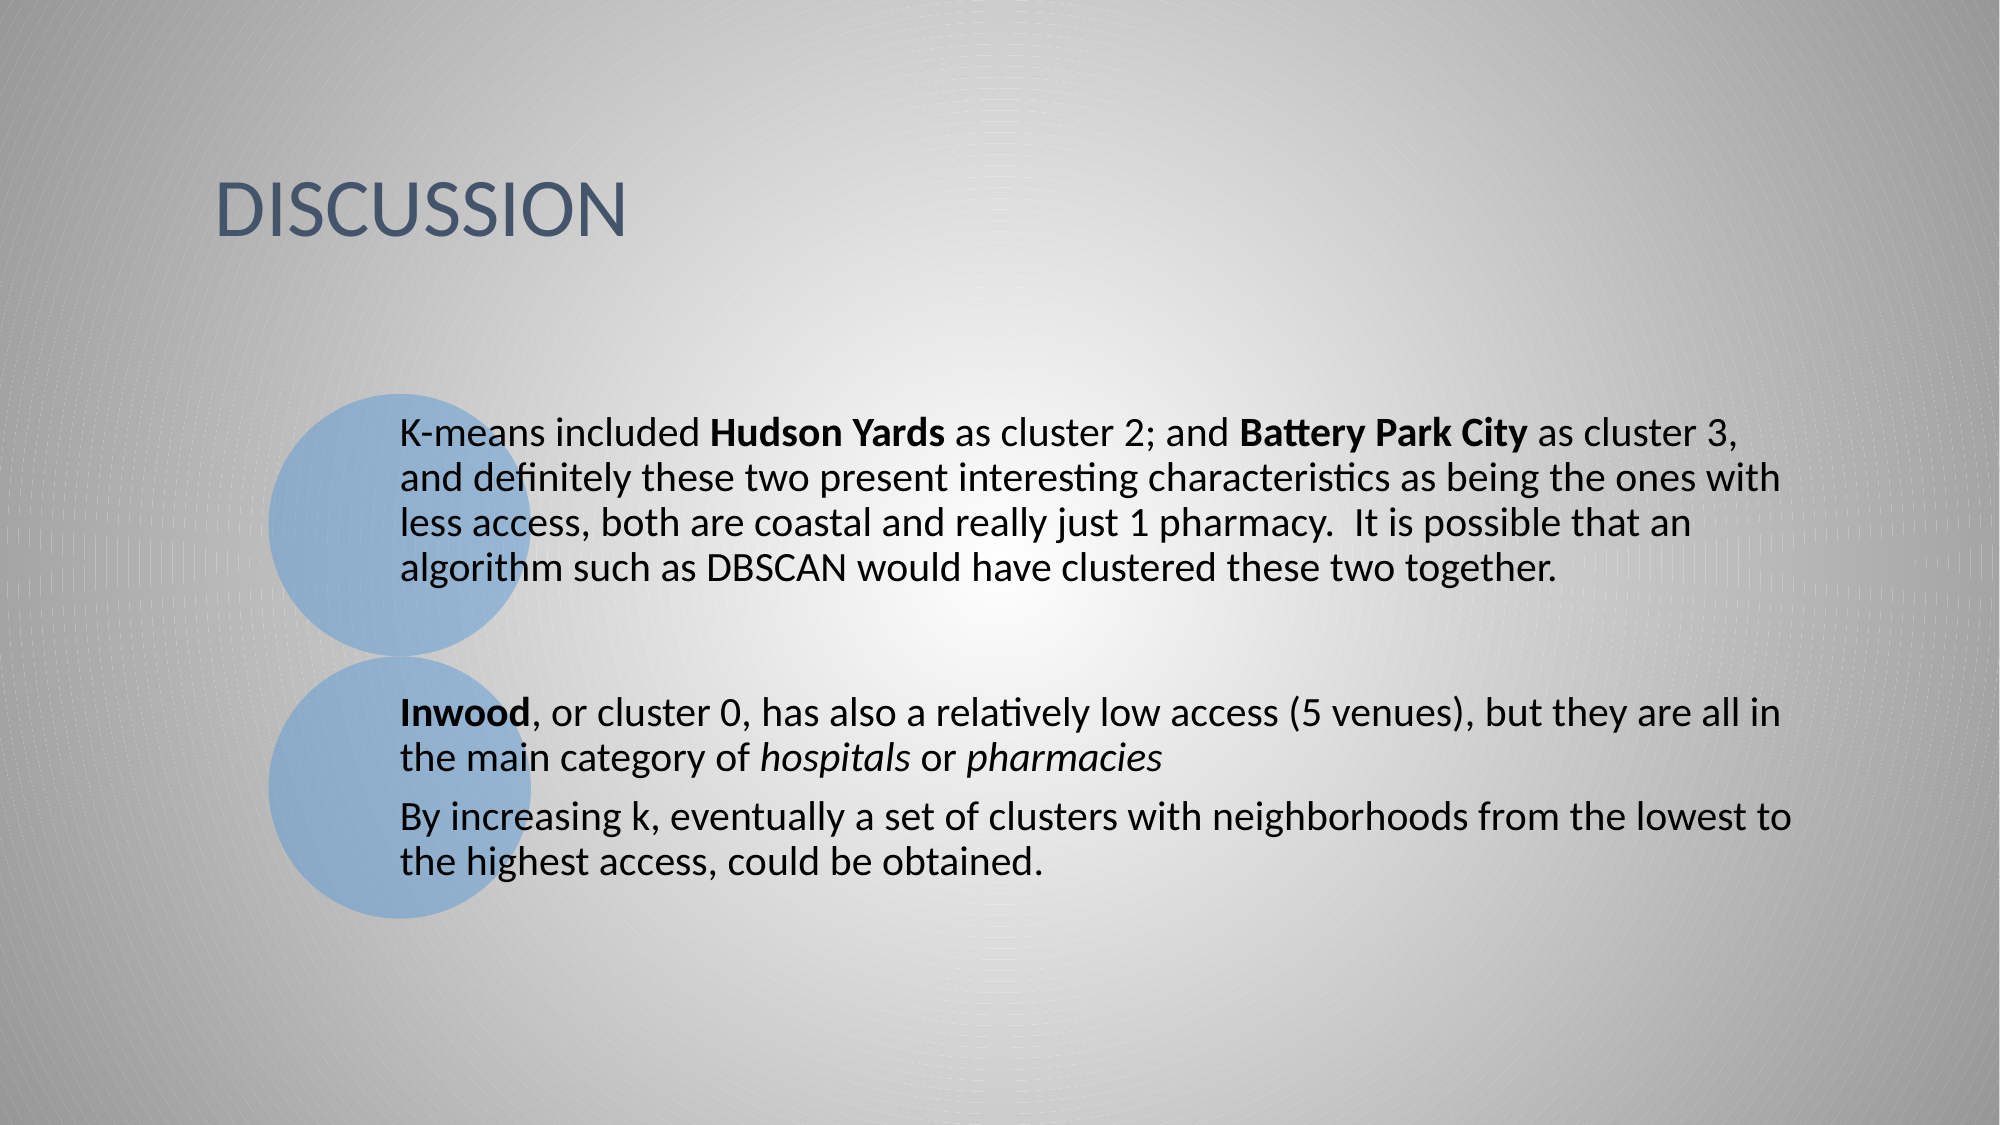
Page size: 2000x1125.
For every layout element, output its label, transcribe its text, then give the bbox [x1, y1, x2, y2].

title Discussion [199, 45, 1800, 263]
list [199, 299, 1800, 1013]
